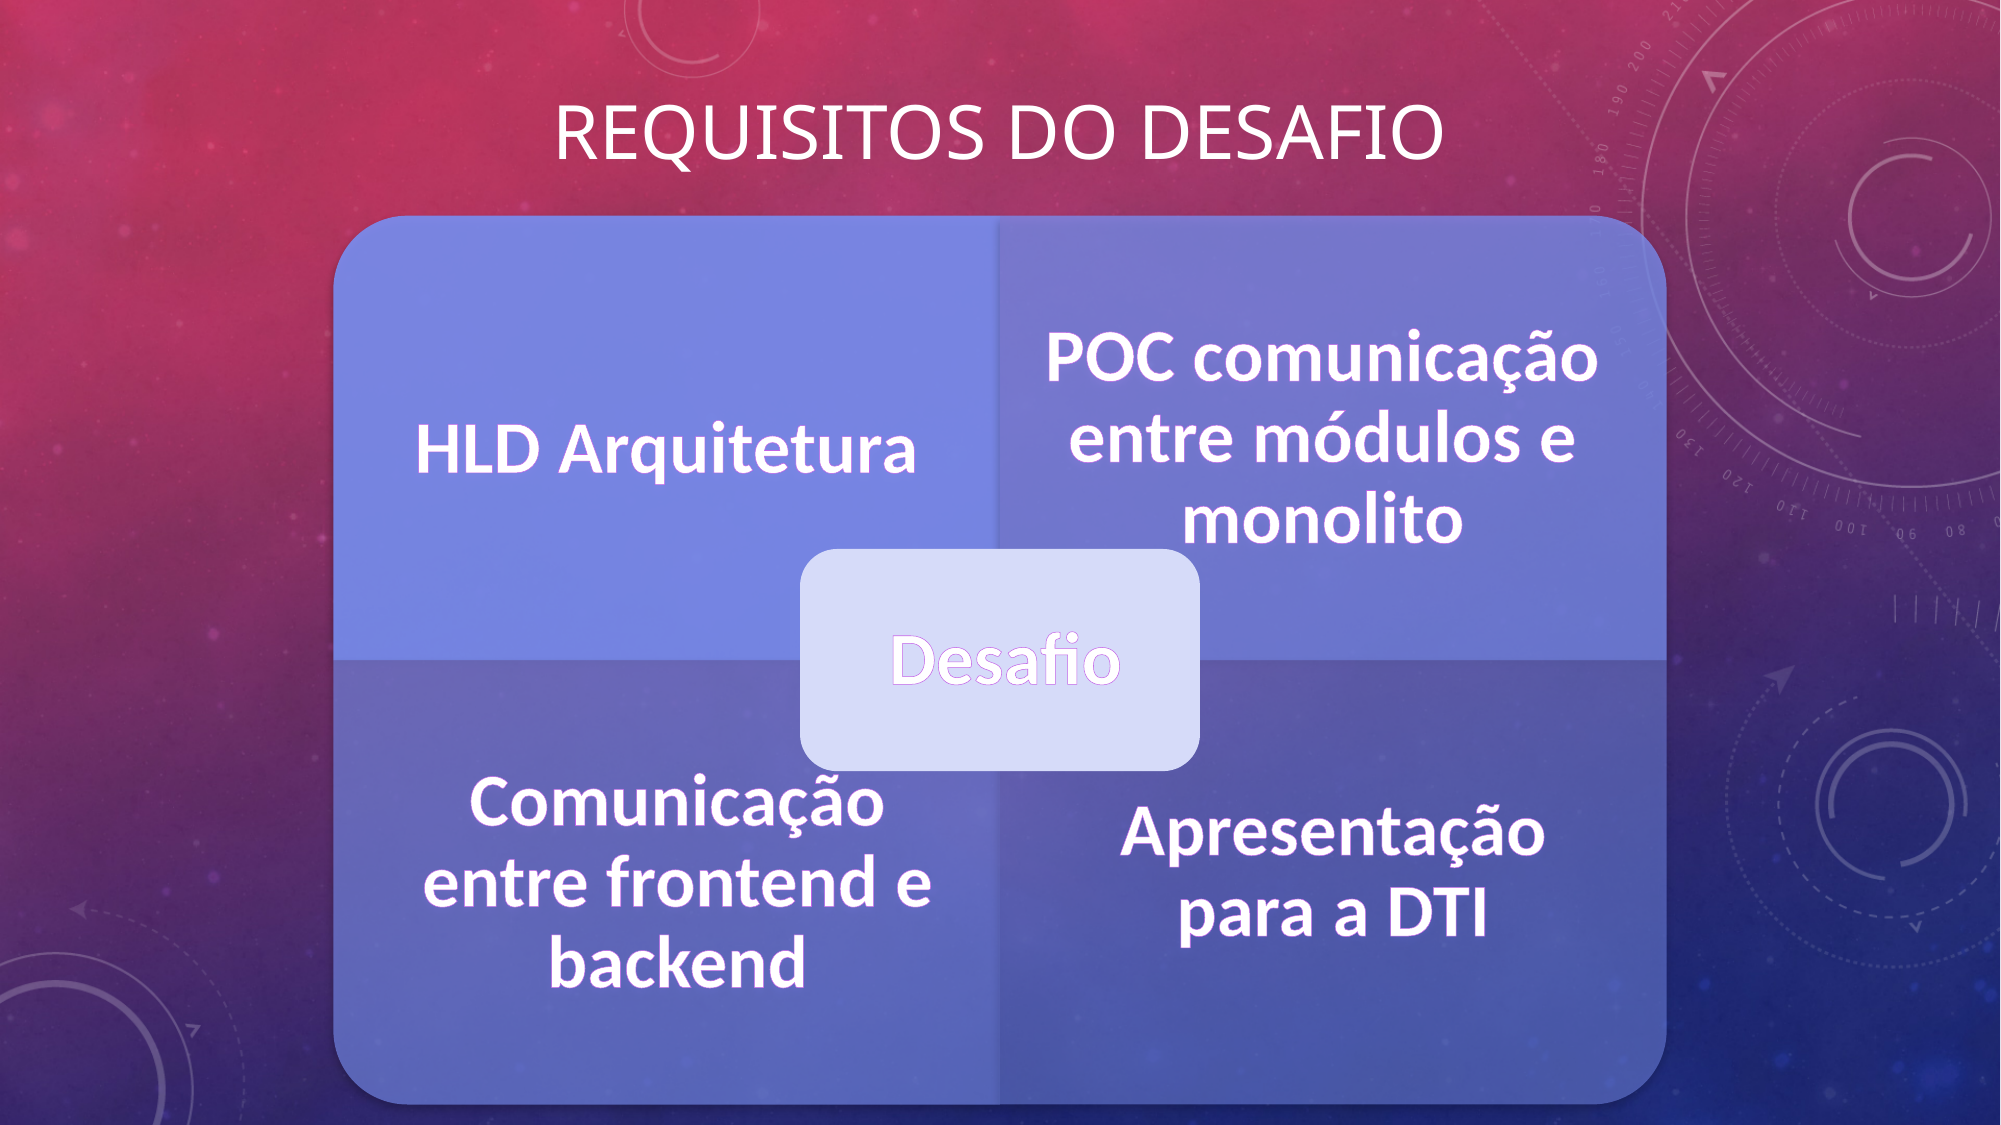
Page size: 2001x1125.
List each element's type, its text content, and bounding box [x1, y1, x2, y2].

picture [0, 0, 2001, 1125]
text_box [332, 215, 1667, 1105]
title Requisitos dO DESAFIO [393, 24, 1607, 214]
